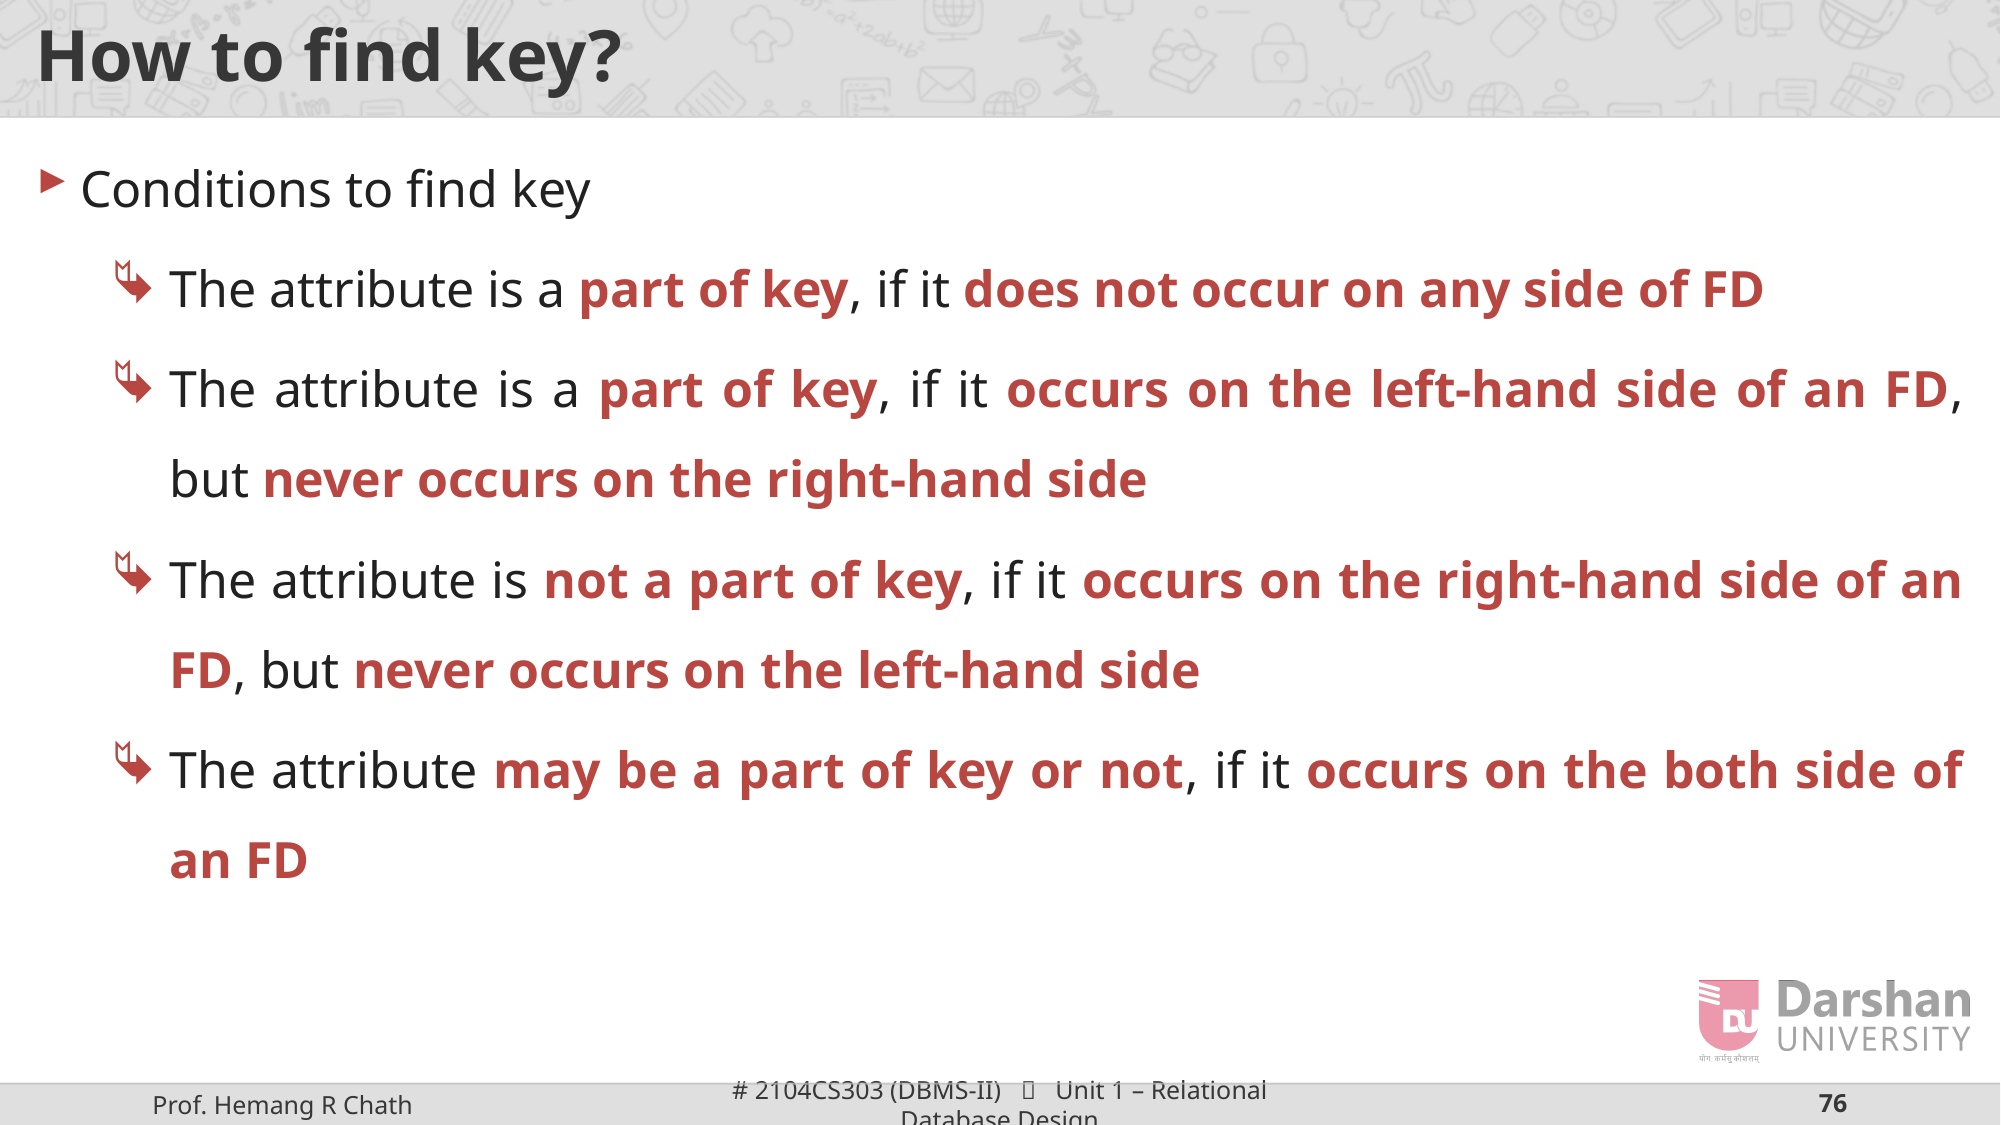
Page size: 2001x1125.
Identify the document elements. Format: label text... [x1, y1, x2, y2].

table_header 2 [1699, 1037, 1970, 1063]
list Conditions to find key The attribute is a part of key, if it does not occur on any side of FD The attribute is a part of key, if it occurs on the left-hand side of an FD, but never occurs on the right-hand side The attribute is not a part of key, if it occurs on the right-hand side of an FD, but never occurs on the left-hand side The attribute may be a part of key or not, if it occurs on the both side of an FD [21, 119, 1979, 1037]
title How to find key? [0, 0, 2000, 117]
